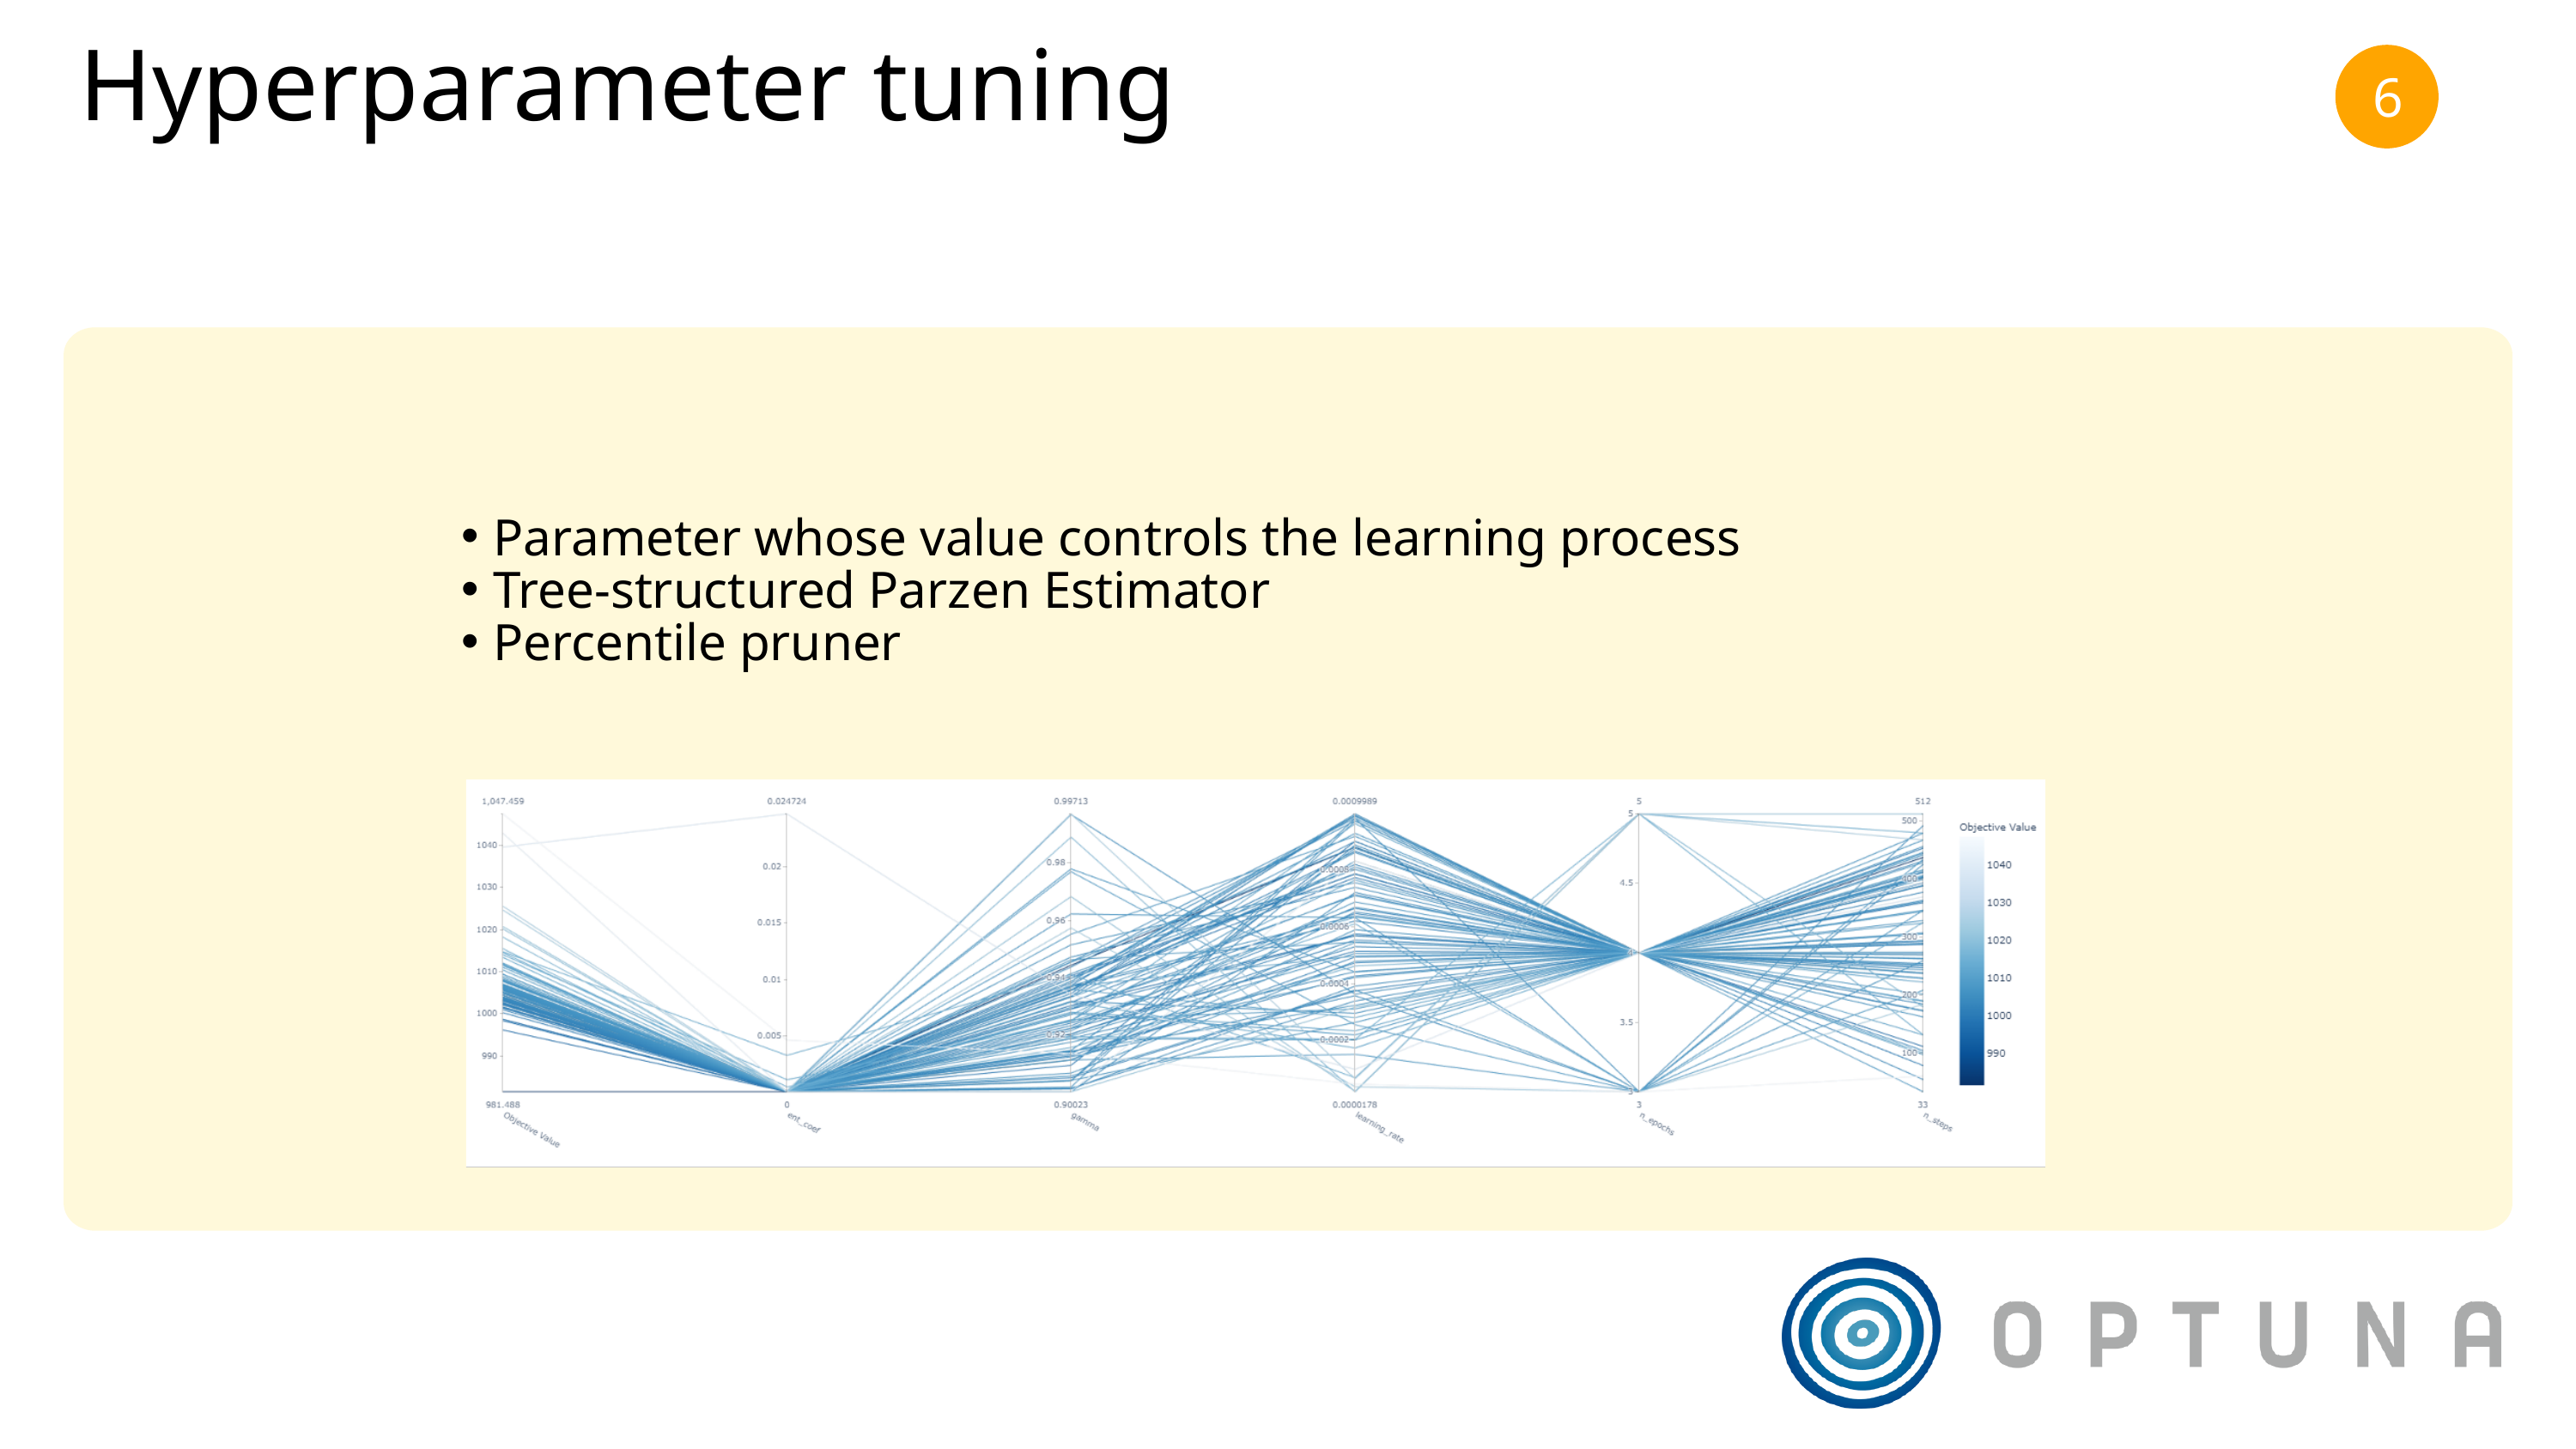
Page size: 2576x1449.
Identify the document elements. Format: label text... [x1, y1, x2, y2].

text_box Hyperparameter tuning [0, 78, 1256, 141]
picture [465, 779, 2046, 1167]
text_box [63, 326, 2513, 1231]
picture [1781, 1257, 2501, 1410]
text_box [2261, 44, 2513, 208]
